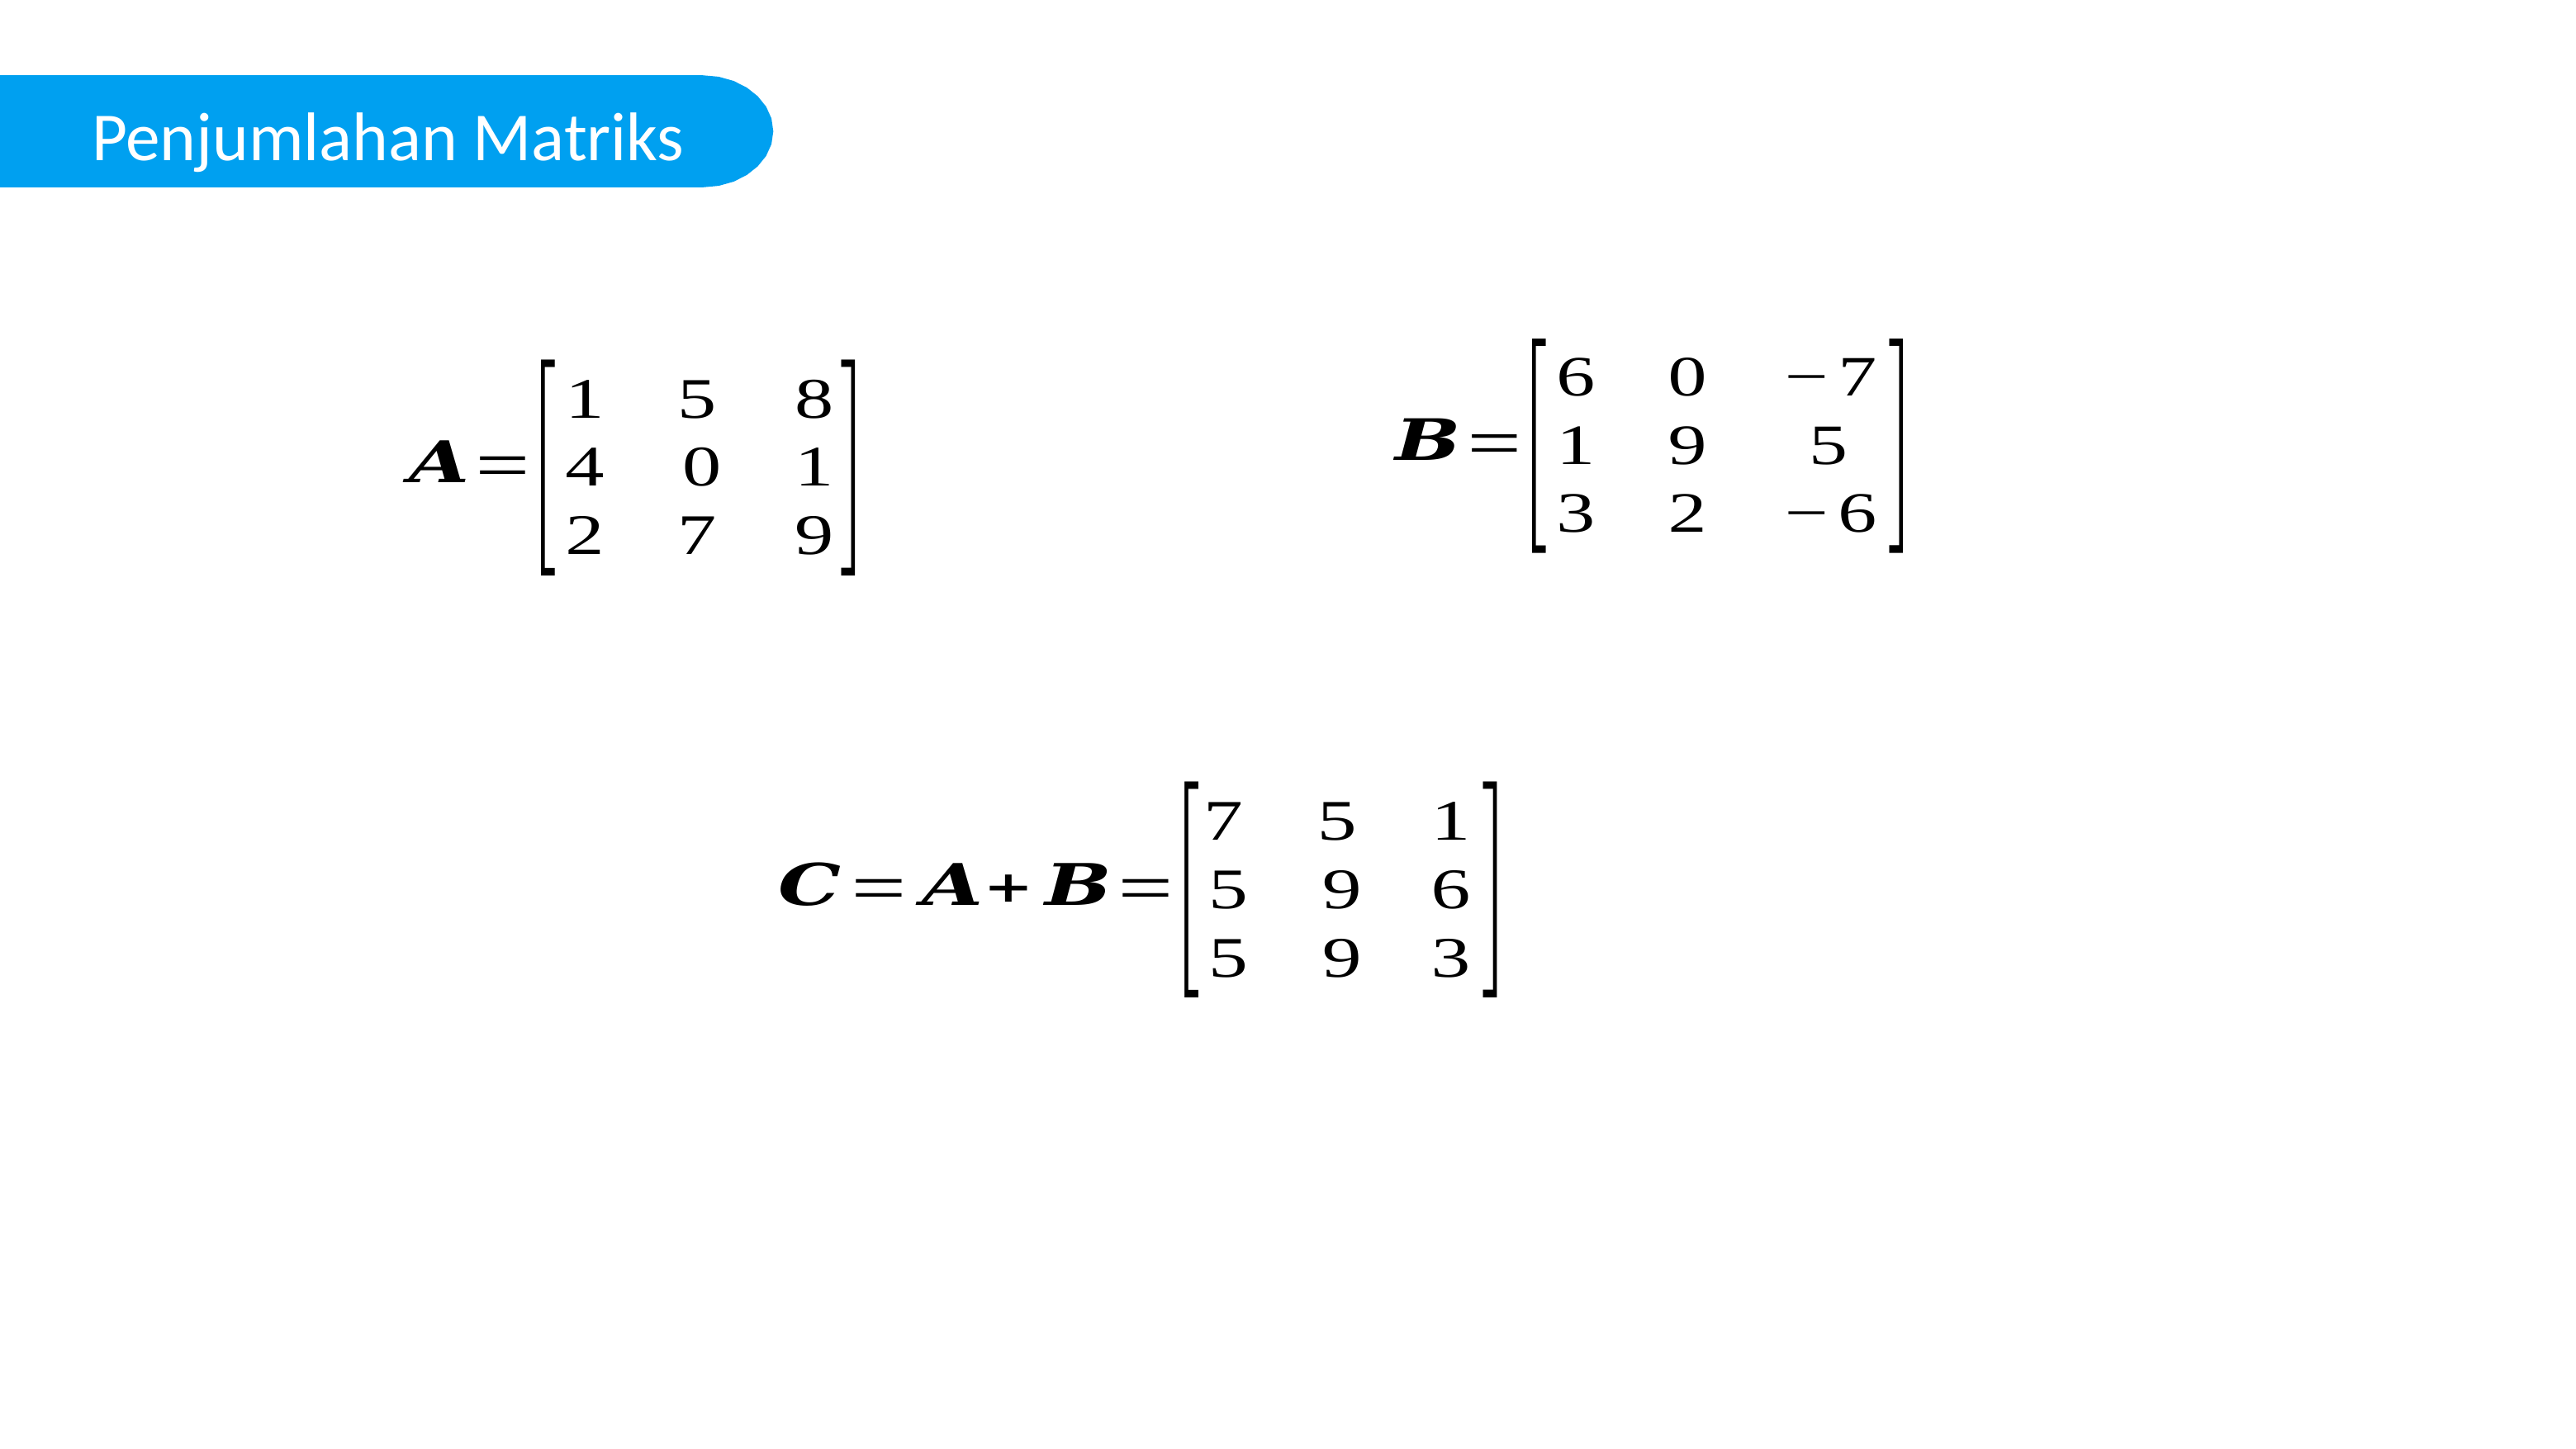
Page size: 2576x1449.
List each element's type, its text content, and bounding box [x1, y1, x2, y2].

text_box Penjumlahan Matriks [90, 90, 1392, 175]
text_box [0, 75, 750, 187]
